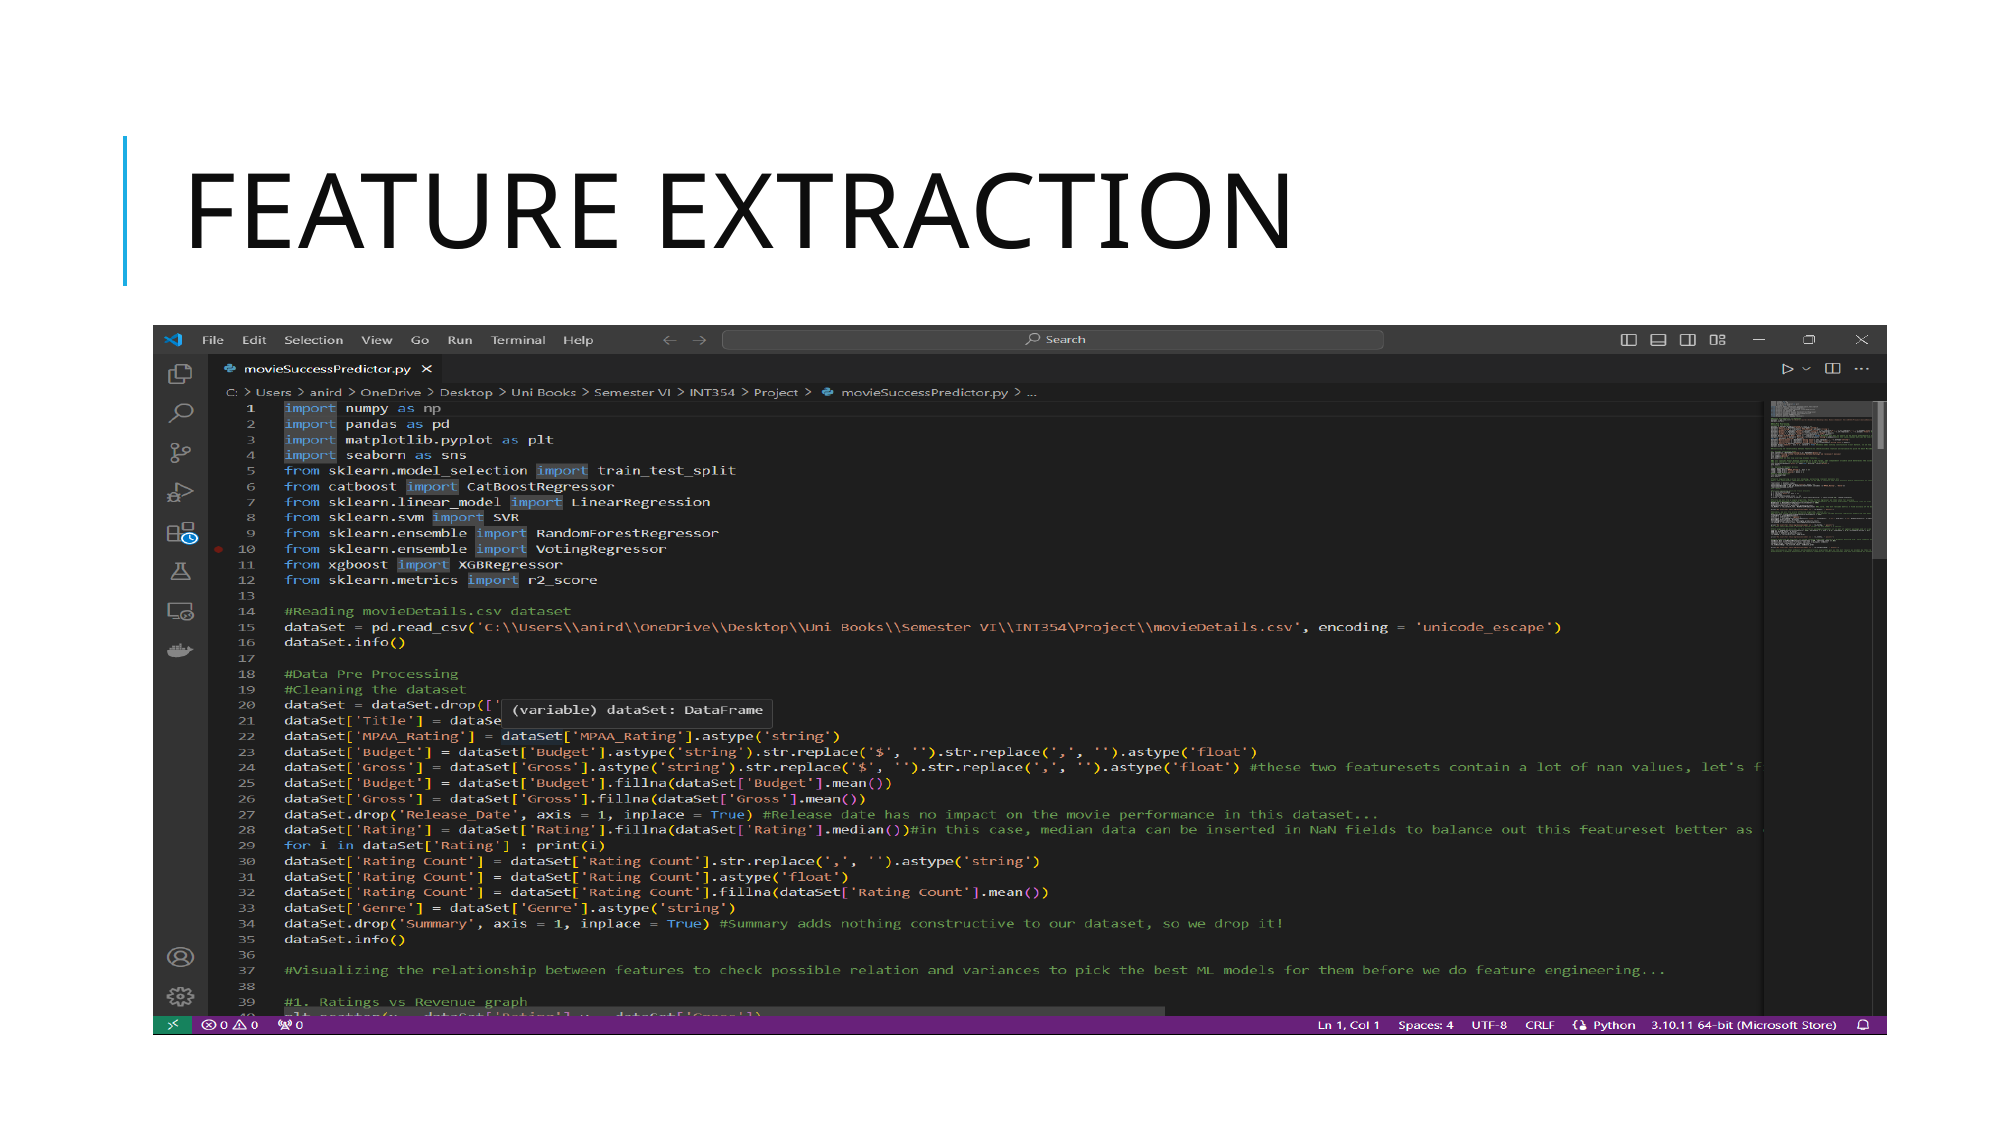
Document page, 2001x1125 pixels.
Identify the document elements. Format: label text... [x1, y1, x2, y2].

title Feature Extraction [168, 96, 1763, 321]
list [152, 325, 1888, 1036]
